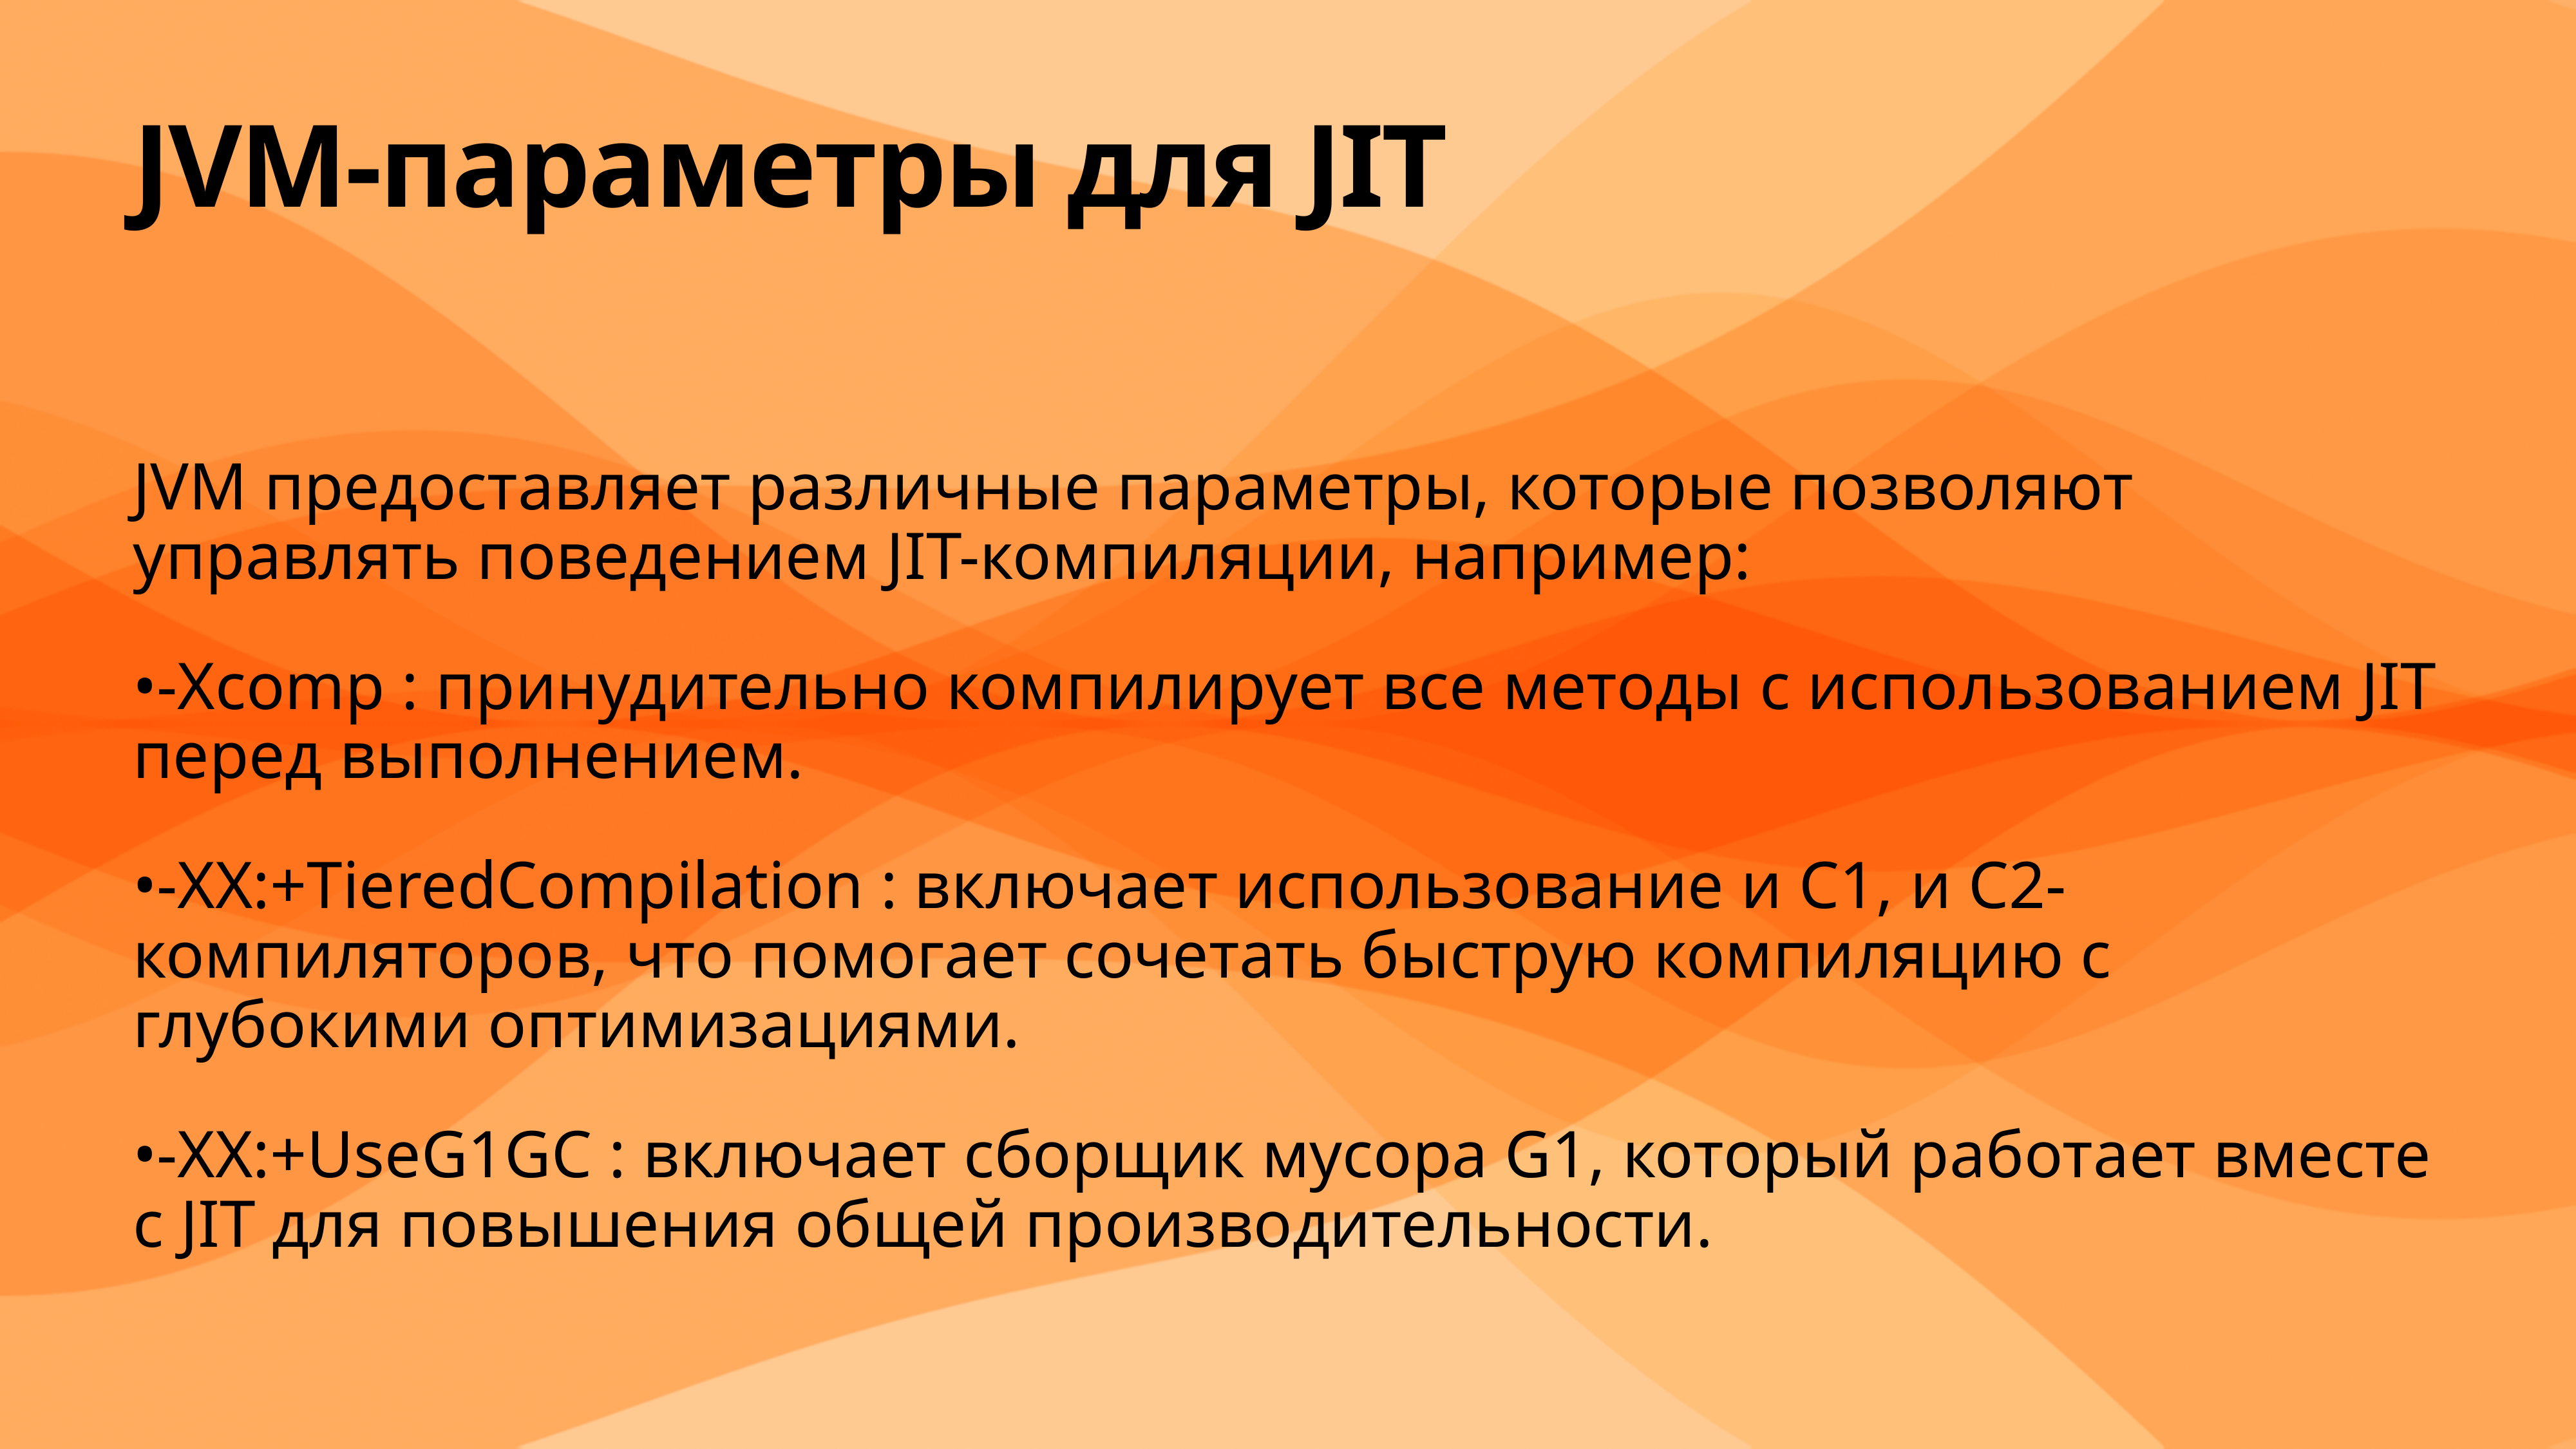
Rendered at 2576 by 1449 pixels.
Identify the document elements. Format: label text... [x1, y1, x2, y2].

list JVM предоставляет различные параметры, которые позволяют управлять поведением JIT-компиляции, например: •-Xcomp : принудительно компилирует все методы с использованием JIT перед выполнением. •-XX:+TieredCompilation : включает использование и C1, и C2-компиляторов, что помогает сочетать быструю компиляцию с глубокими оптимизациями. •-XX:+UseG1GC : включает сборщик мусора G1, который работает вместе с JIT для повышения общей производительности. [127, 448, 2449, 1321]
title JVM-параметры для JIT [127, 113, 2449, 266]
picture [0, 0, 2576, 1449]
